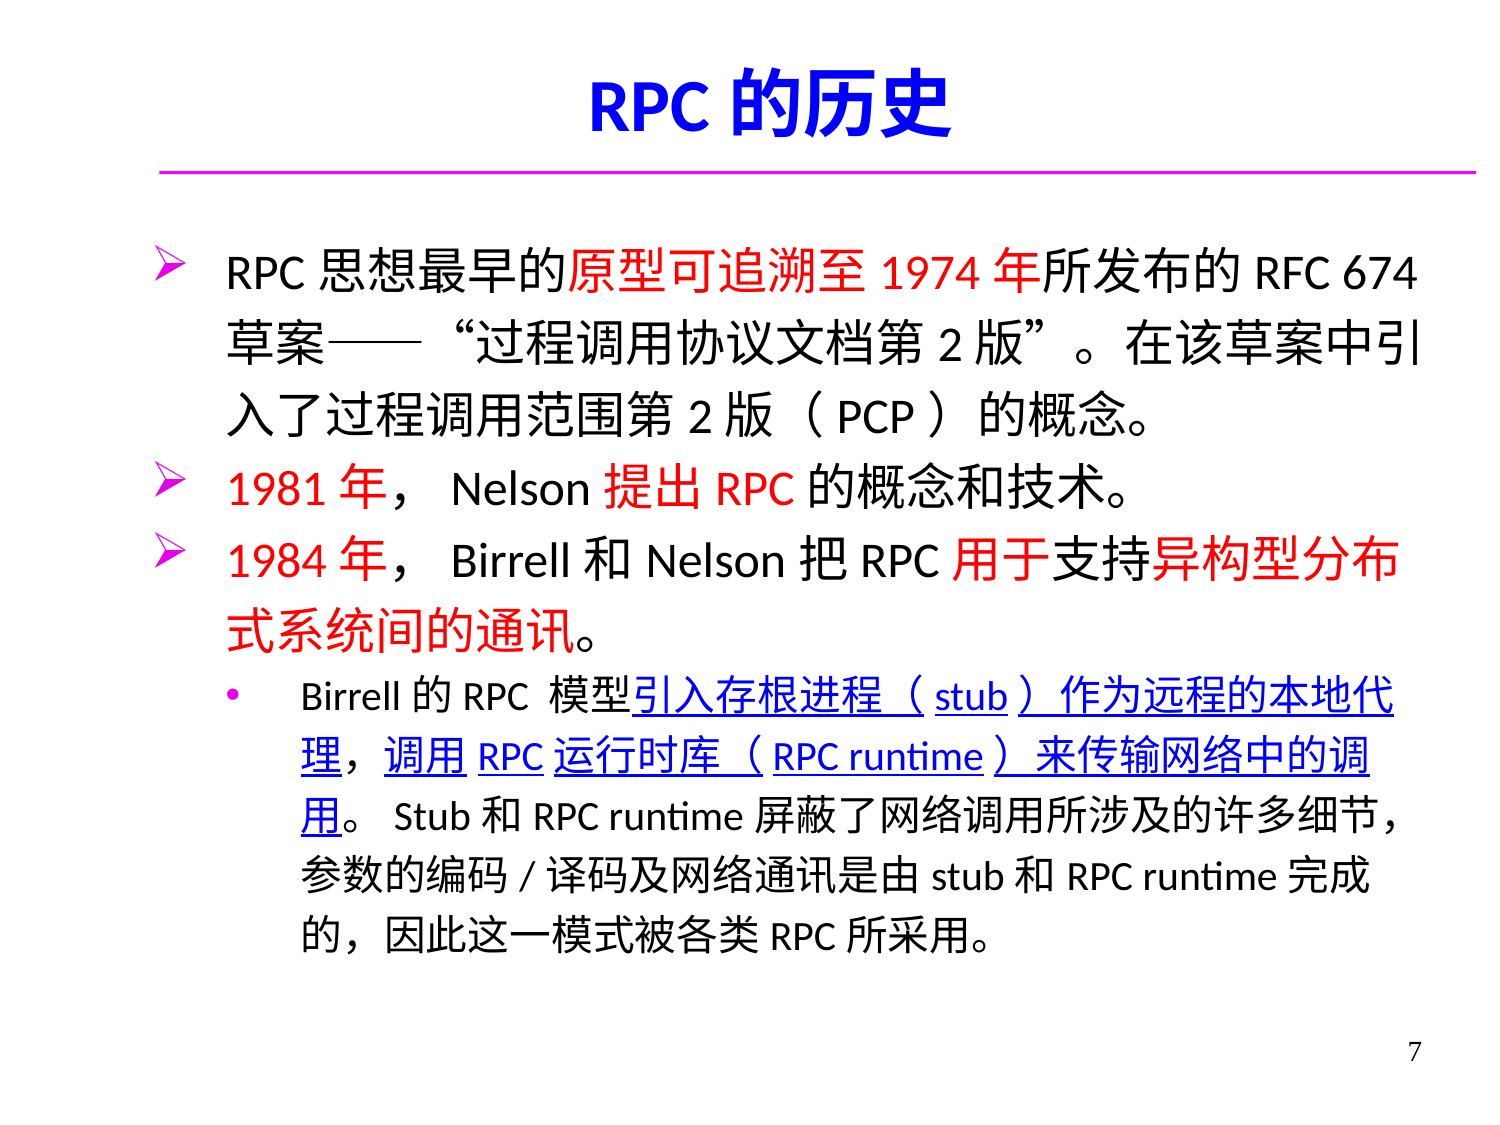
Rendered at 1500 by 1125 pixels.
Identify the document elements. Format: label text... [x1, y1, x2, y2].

title RPC的历史 [70, 12, 1471, 154]
text_box RPC思想最早的原型可追溯至1974年所发布的RFC 674草案——“过程调用协议文档第2版”。在该草案中引入了过程调用范围第2版（PCP）的概念。 1981年，Nelson提出RPC的概念和技术。 1984年，Birrell和Nelson把RPC用于支持异构型分布式系统间的通讯。 Birrell的RPC 模型引入存根进程（stub）作为远程的本地代理，调用RPC运行时库（RPC runtime）来传输网络中的调用。Stub和RPC runtime屏蔽了网络调用所涉及的许多细节，参数的编码/译码及网络通讯是由stub和RPC runtime完成的，因此这一模式被各类RPC所采用。 [135, 219, 1450, 967]
slide_number 7 [1125, 1012, 1438, 1088]
